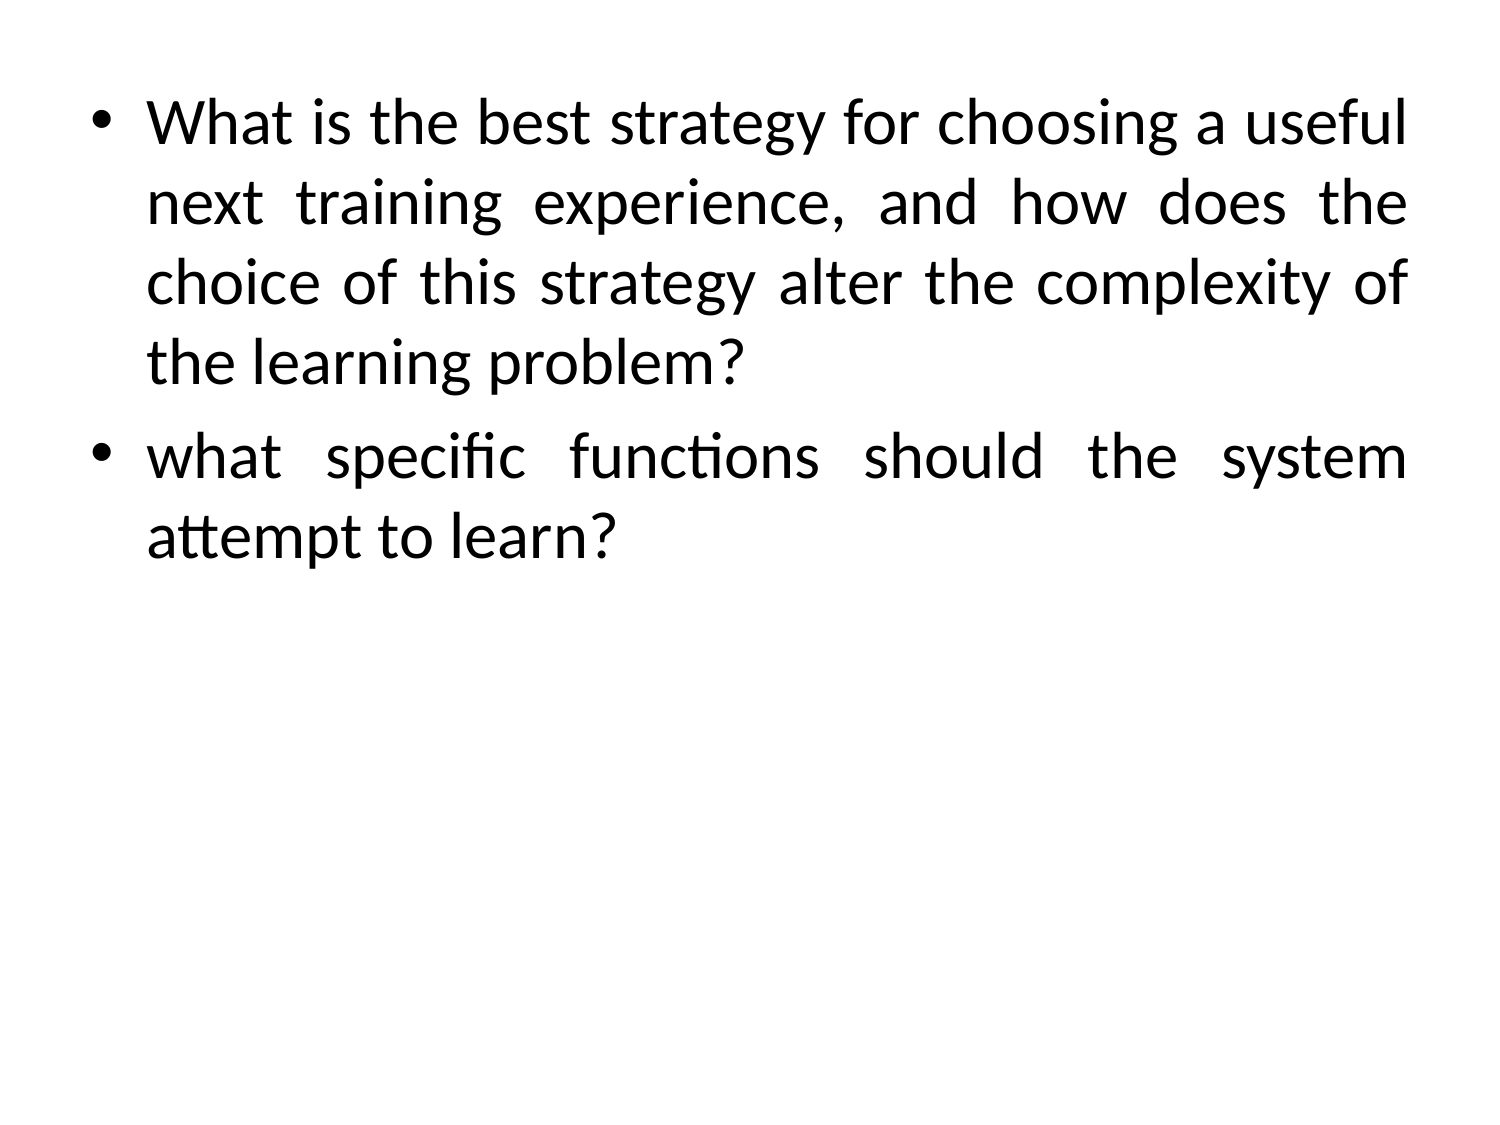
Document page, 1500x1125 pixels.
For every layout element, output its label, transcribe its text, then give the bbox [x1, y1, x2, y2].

list What is the best strategy for choosing a useful next training experience, and how does the choice of this strategy alter the complexity of the learning problem? what specific functions should the system attempt to learn? [75, 70, 1425, 1055]
